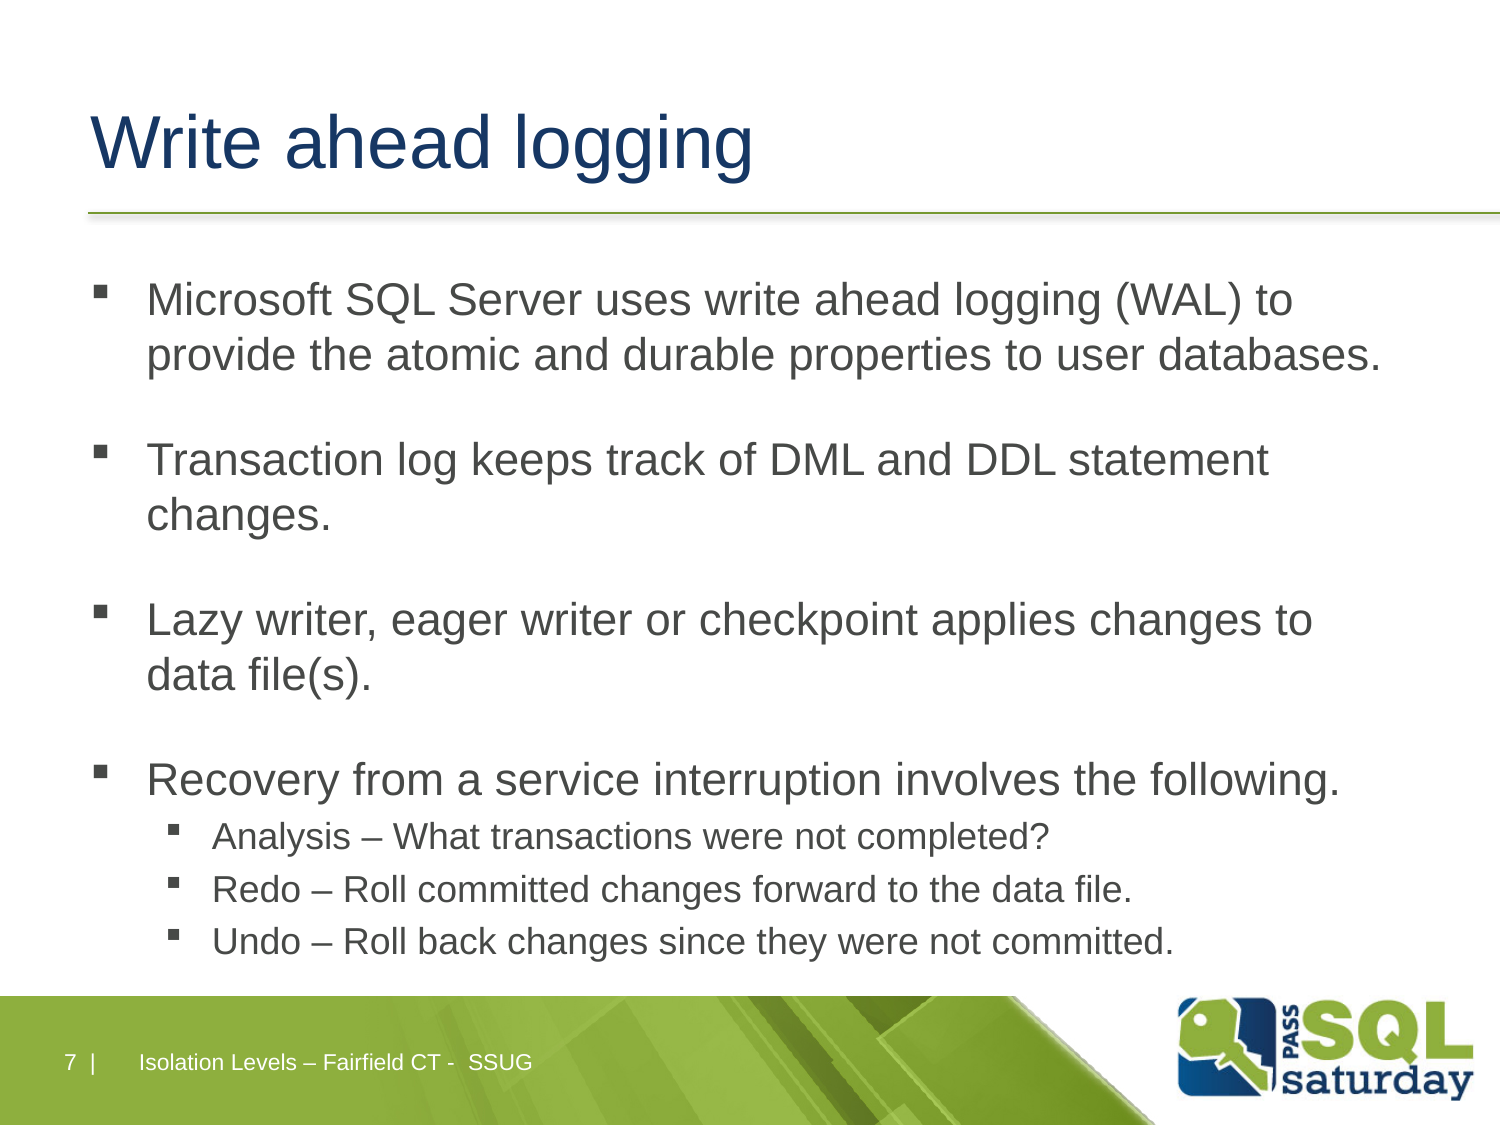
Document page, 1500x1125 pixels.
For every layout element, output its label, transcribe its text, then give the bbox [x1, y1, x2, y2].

list Microsoft SQL Server uses write ahead logging (WAL) to provide the atomic and durable properties to user databases. Transaction log keeps track of DML and DDL statement changes. Lazy writer, eager writer or checkpoint applies changes to data file(s). Recovery from a service interruption involves the following. Analysis – What transactions were not completed? Redo – Roll committed changes forward to the data file. Undo – Roll back changes since they were not committed. [75, 262, 1425, 1005]
title Write ahead logging [75, 45, 1425, 233]
text_box 7 | [37, 1031, 124, 1092]
footer Isolation Levels – Fairfield CT - SSUG [124, 1031, 751, 1092]
picture [0, 969, 1483, 1125]
